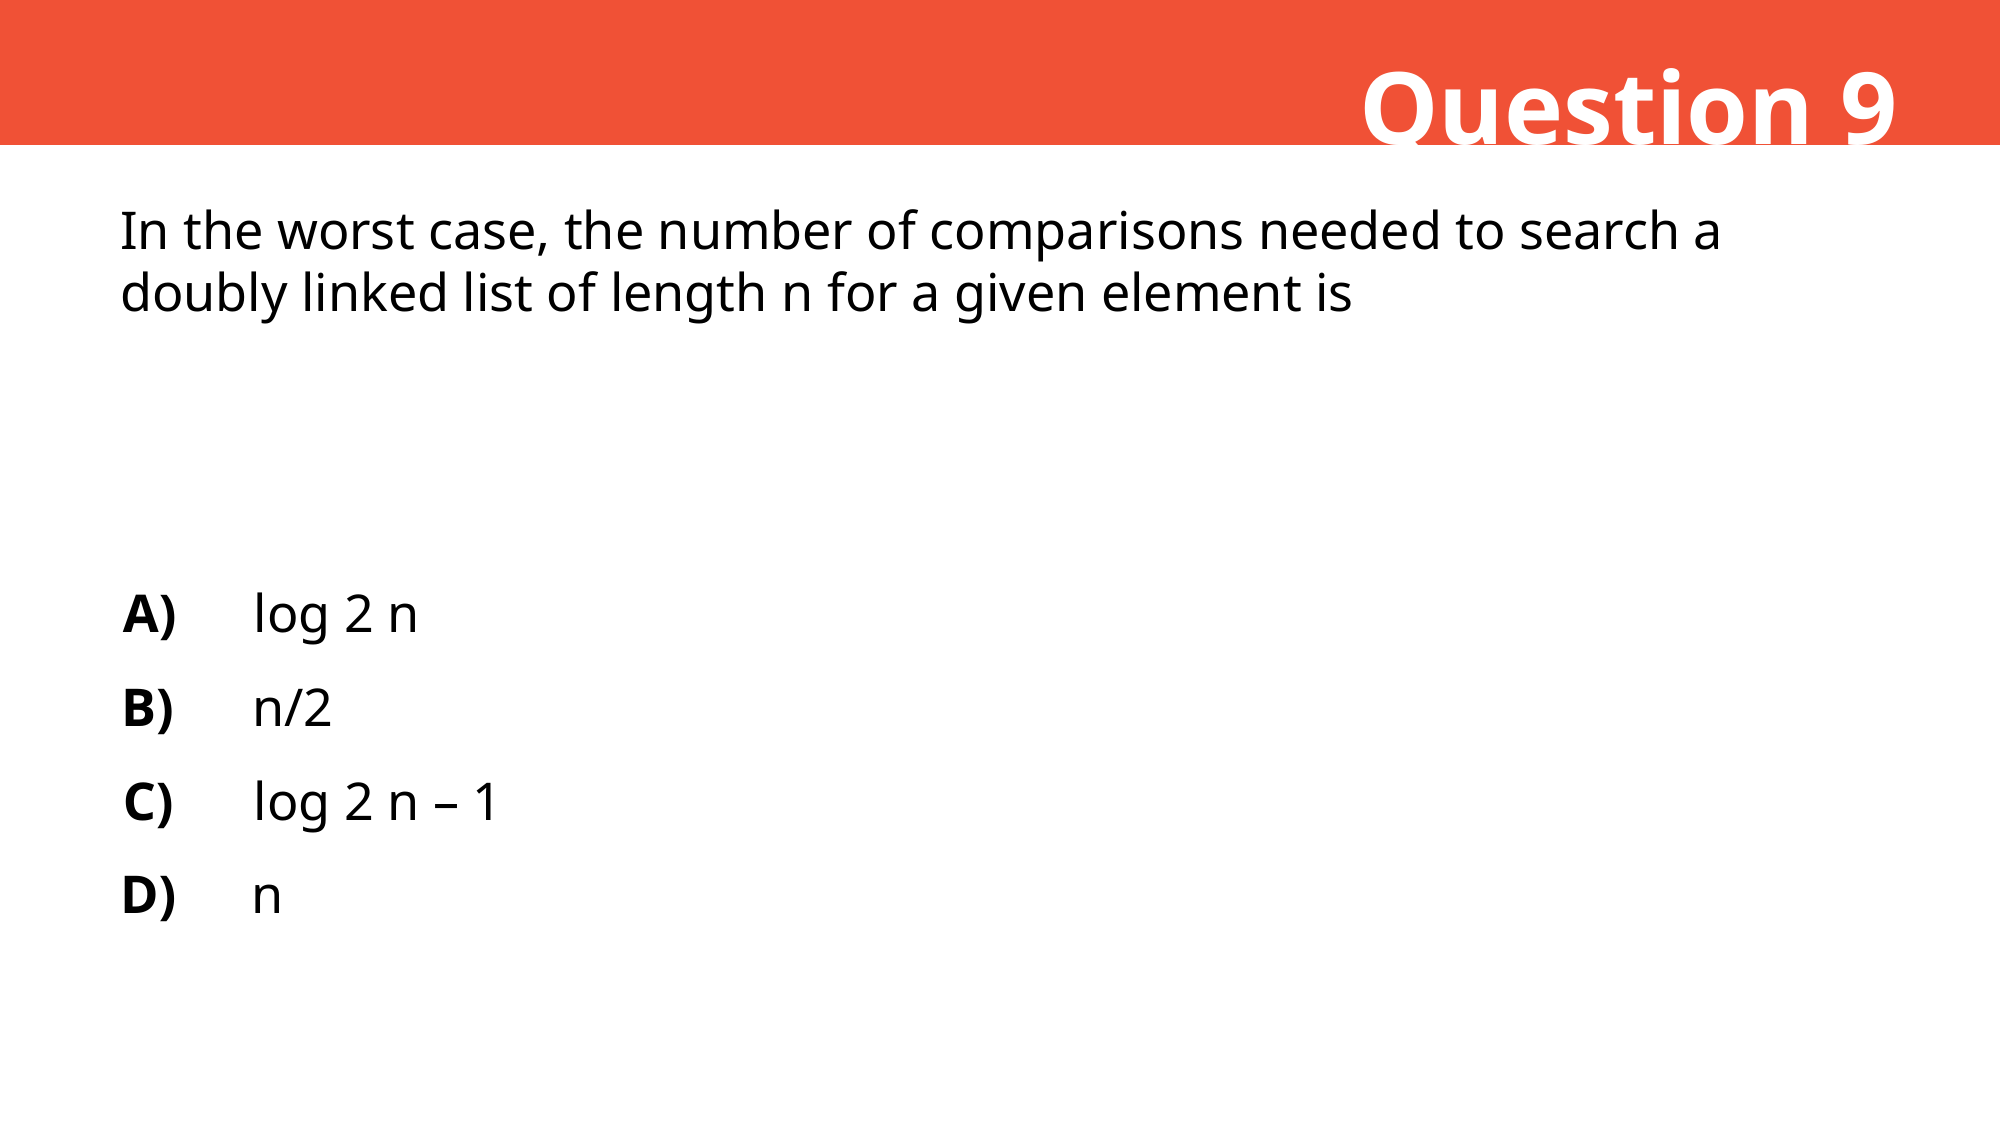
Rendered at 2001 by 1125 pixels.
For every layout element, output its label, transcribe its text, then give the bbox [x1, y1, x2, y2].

text_box log 2 n [238, 541, 1896, 651]
text_box [0, 0, 2000, 147]
text_box B) [106, 635, 221, 745]
text_box A) [107, 541, 223, 651]
text_box Question 9 [638, 37, 1914, 173]
text_box C) [107, 730, 223, 839]
text_box In the worst case, the number of comparisons needed to search a doubly linked list of length n for a given element is [105, 189, 1895, 330]
text_box log 2 n – 1 [238, 730, 1896, 839]
text_box n [236, 822, 1893, 932]
text_box D) [105, 822, 220, 932]
text_box n/2 [237, 635, 1894, 745]
